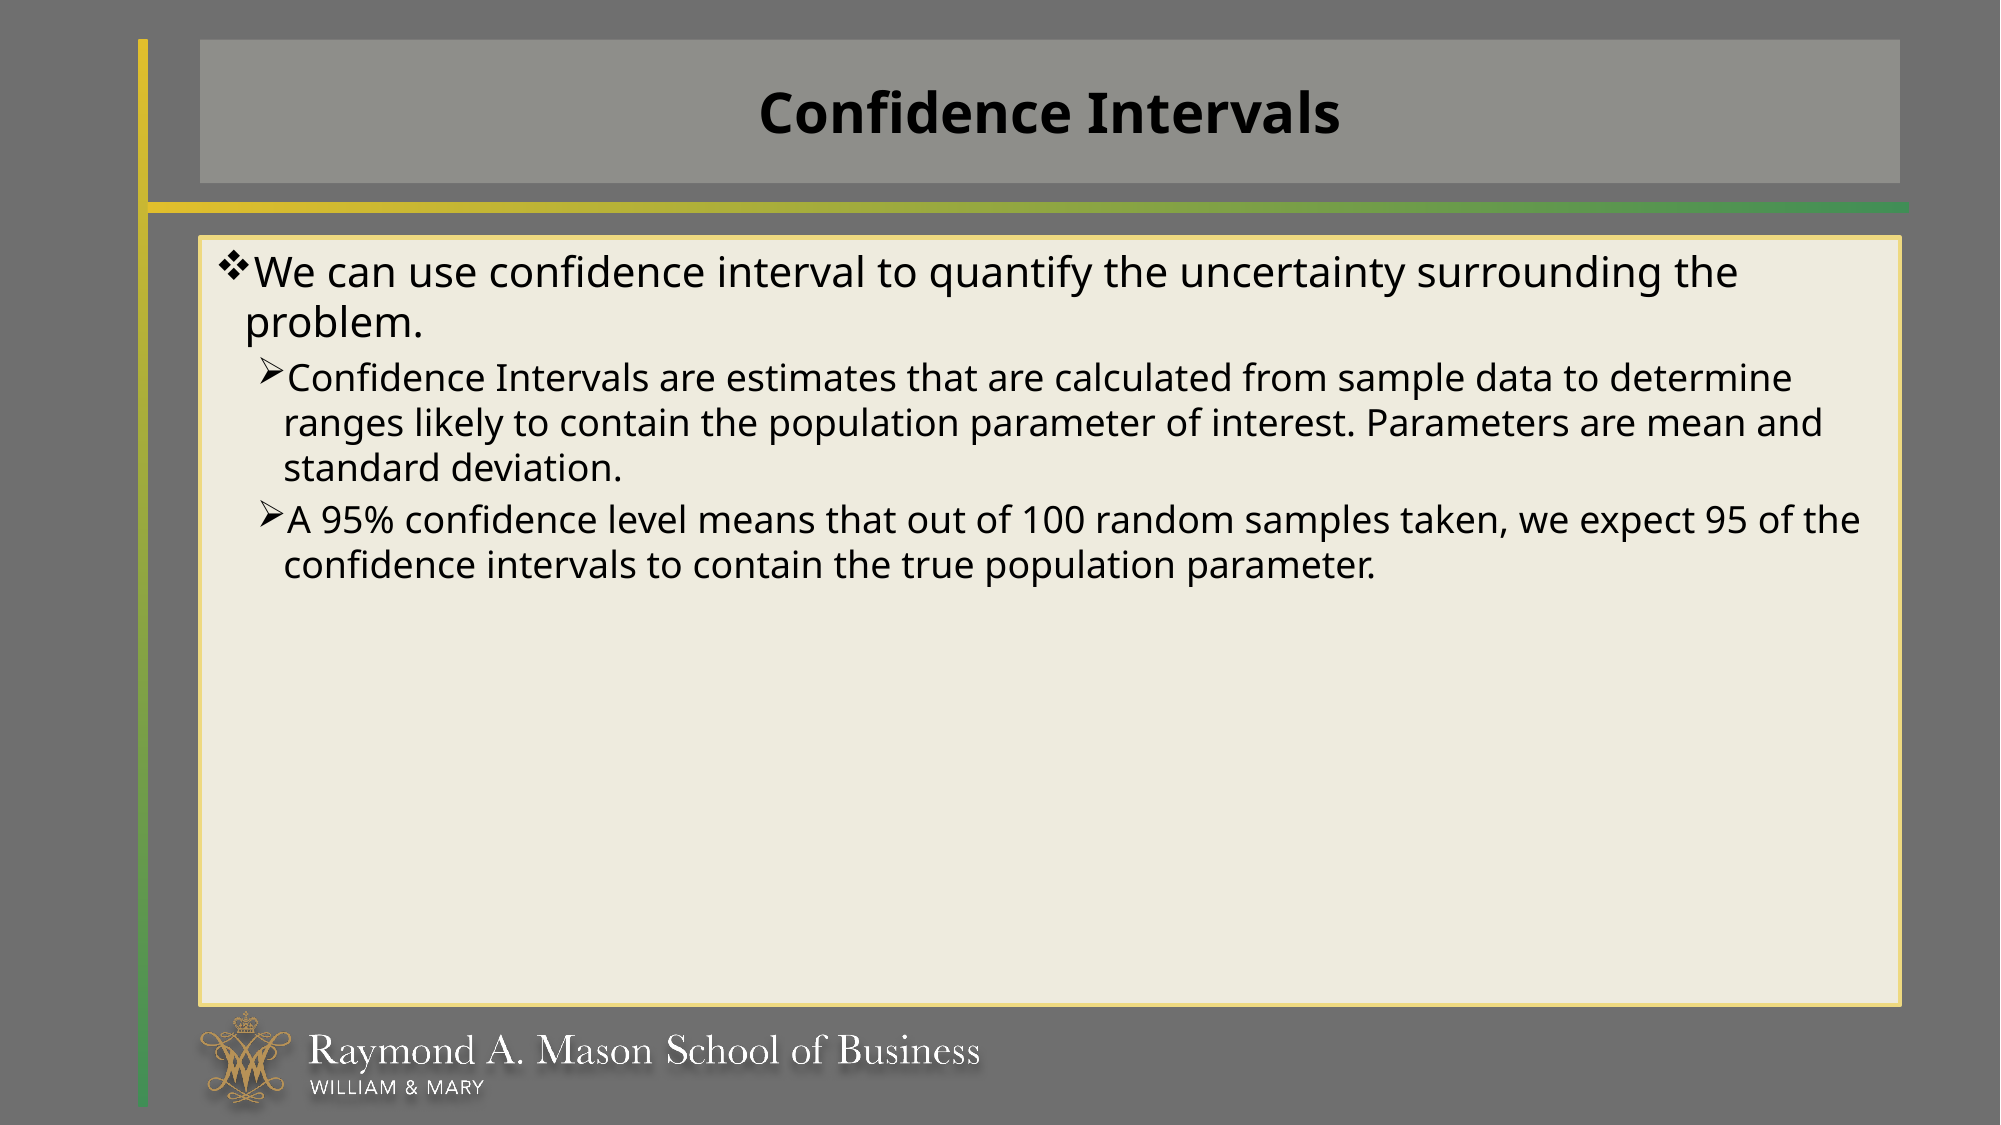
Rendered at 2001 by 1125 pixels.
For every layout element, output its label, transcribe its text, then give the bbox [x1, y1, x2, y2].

picture [200, 1011, 979, 1103]
list We can use confidence interval to quantify the uncertainty surrounding the problem. Confidence Intervals are estimates that are calculated from sample data to determine ranges likely to contain the population parameter of interest. Parameters are mean and standard deviation. A 95% confidence level means that out of 100 random samples taken, we expect 95 of the confidence intervals to contain the true population parameter. [198, 235, 1902, 1007]
title Confidence Intervals [200, 39, 1900, 184]
